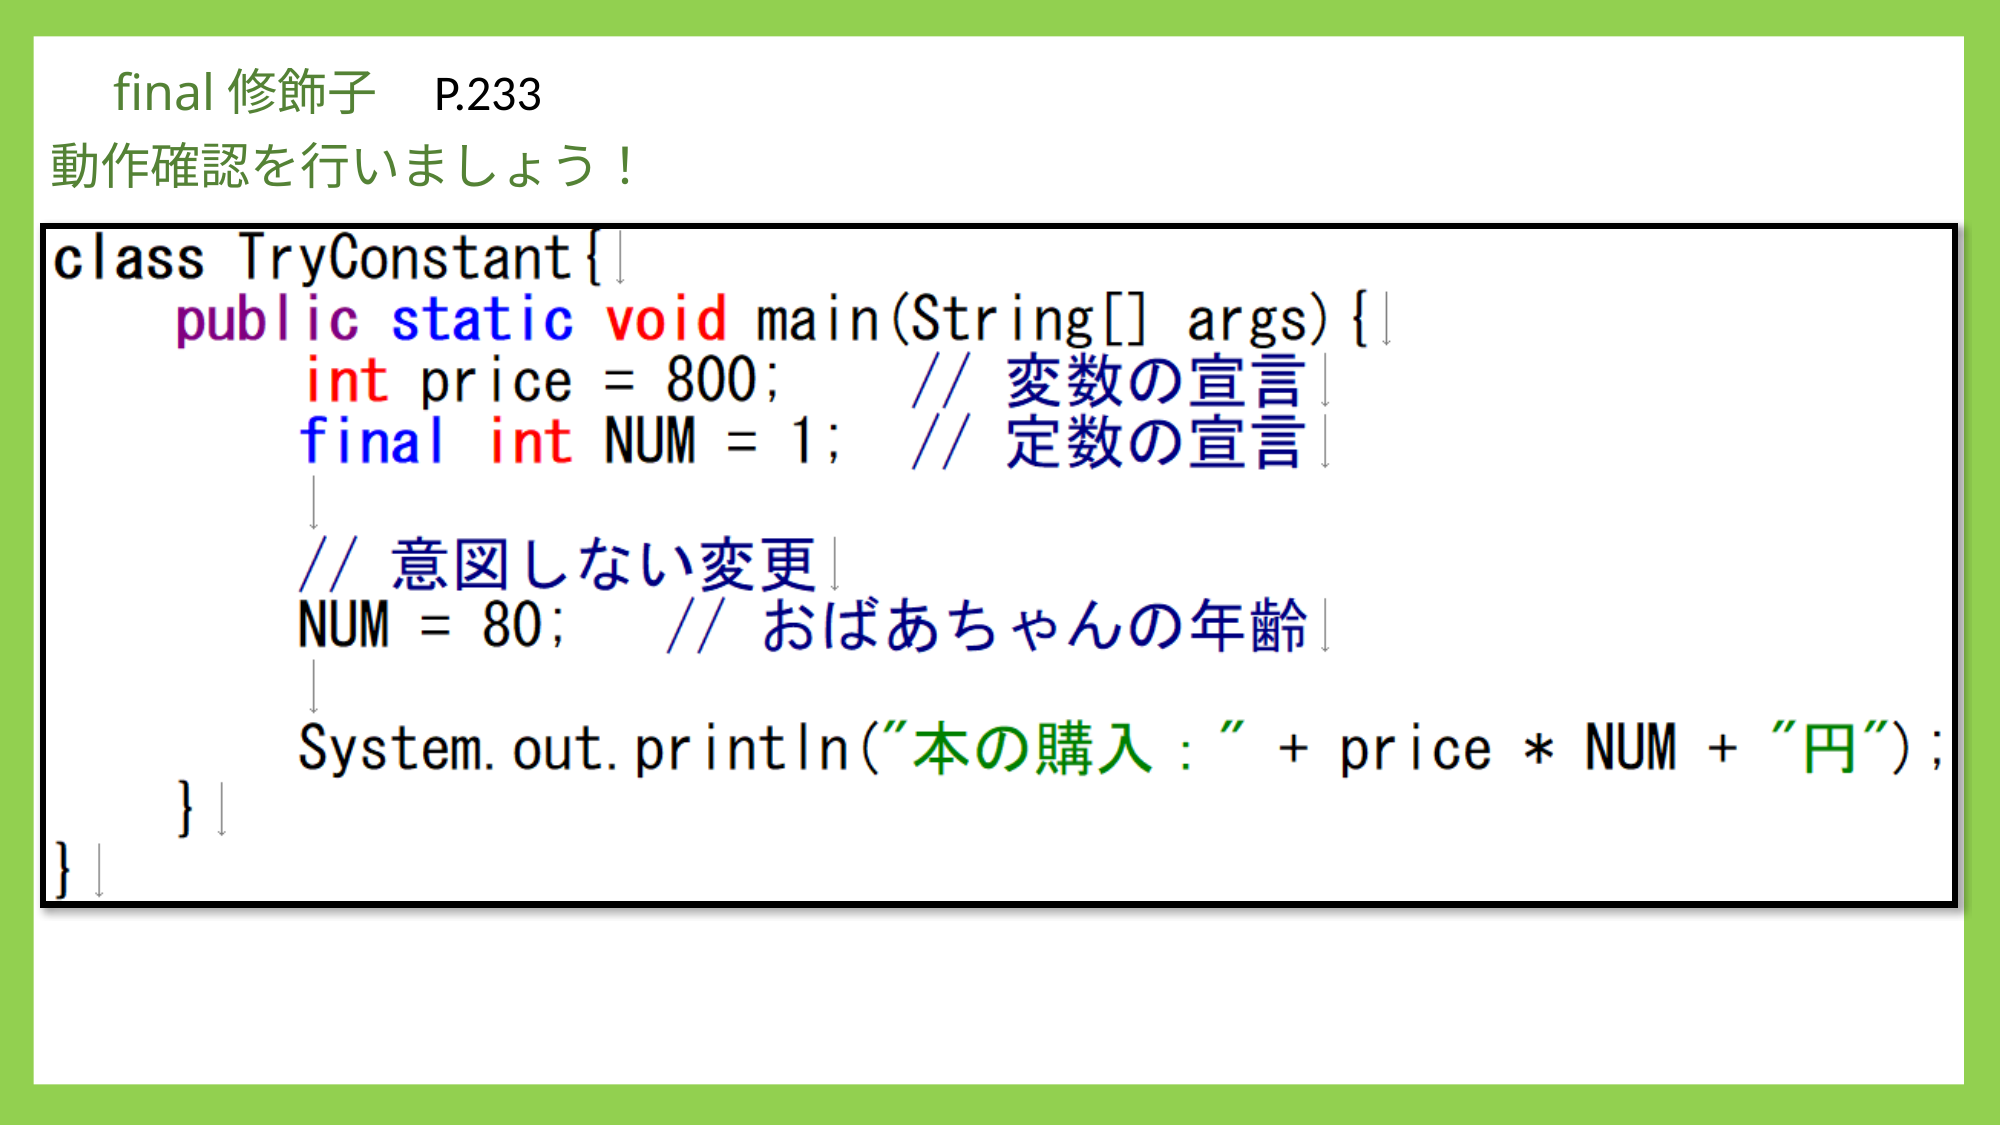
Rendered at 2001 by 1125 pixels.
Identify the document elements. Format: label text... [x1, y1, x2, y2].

text_box P.233 [419, 53, 557, 129]
text_box final修飾子 [98, 53, 393, 129]
picture [45, 229, 1953, 902]
text_box 動作確認を行いましょう！ [36, 127, 666, 202]
